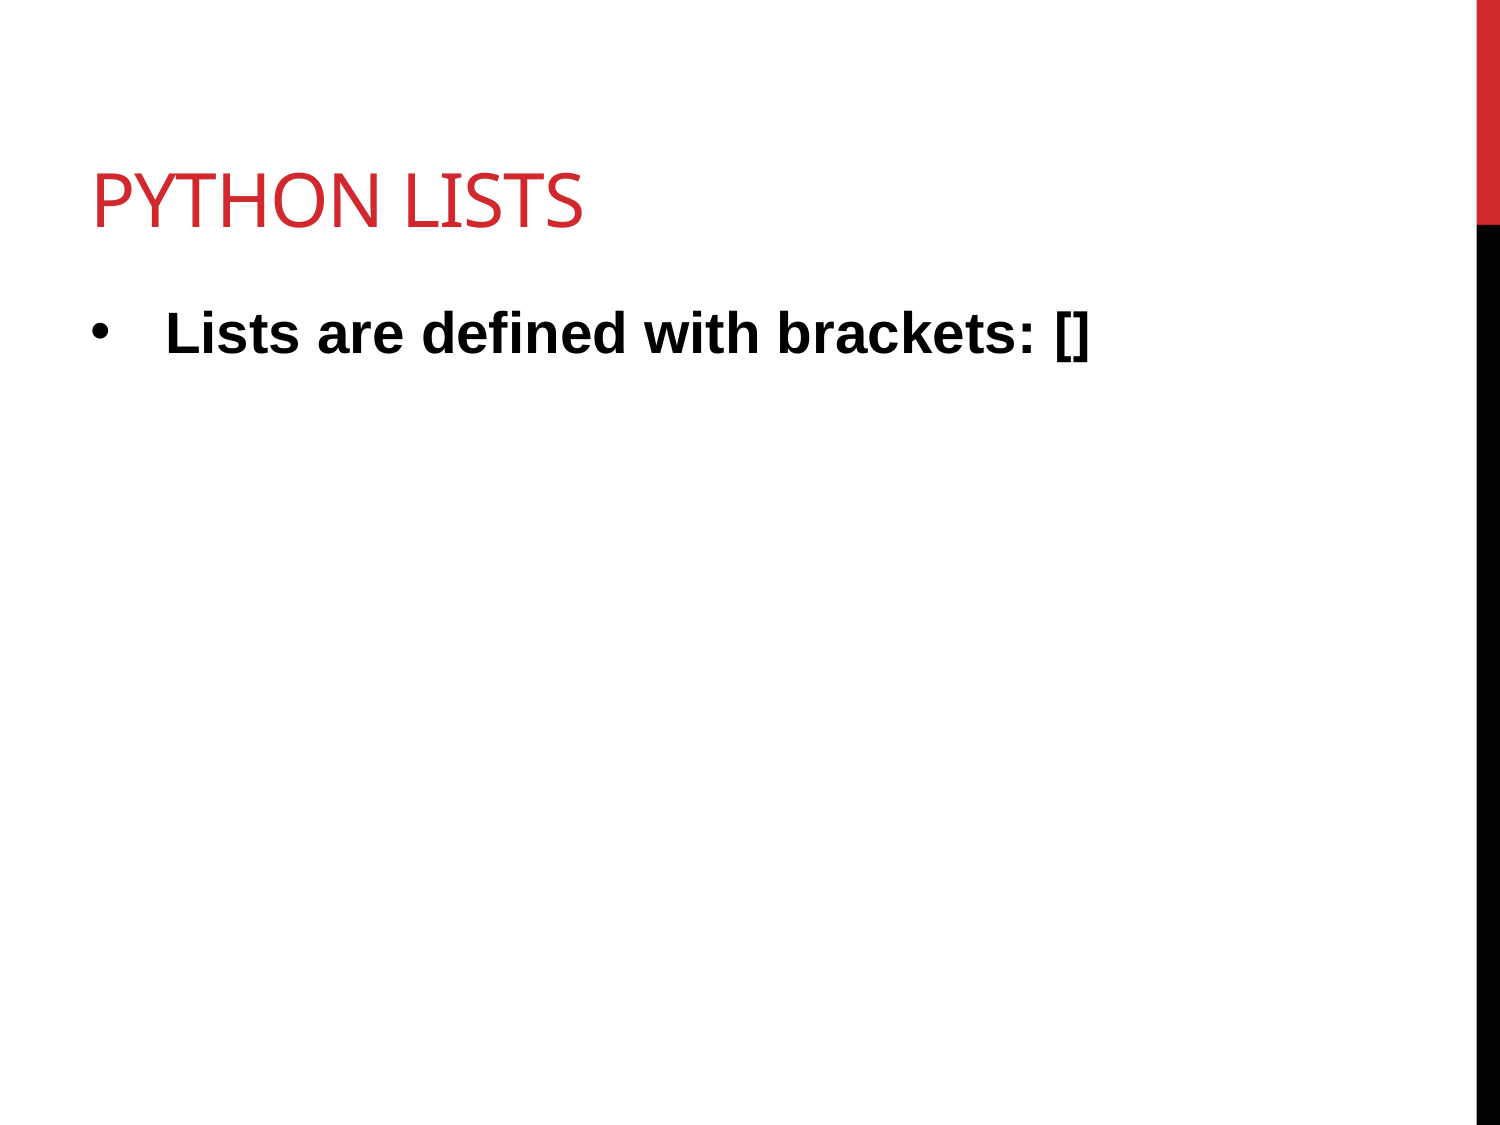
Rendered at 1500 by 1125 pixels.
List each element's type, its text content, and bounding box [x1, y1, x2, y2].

list Lists are defined with brackets: [] [75, 287, 1325, 1005]
title Python lists [75, 25, 1325, 250]
